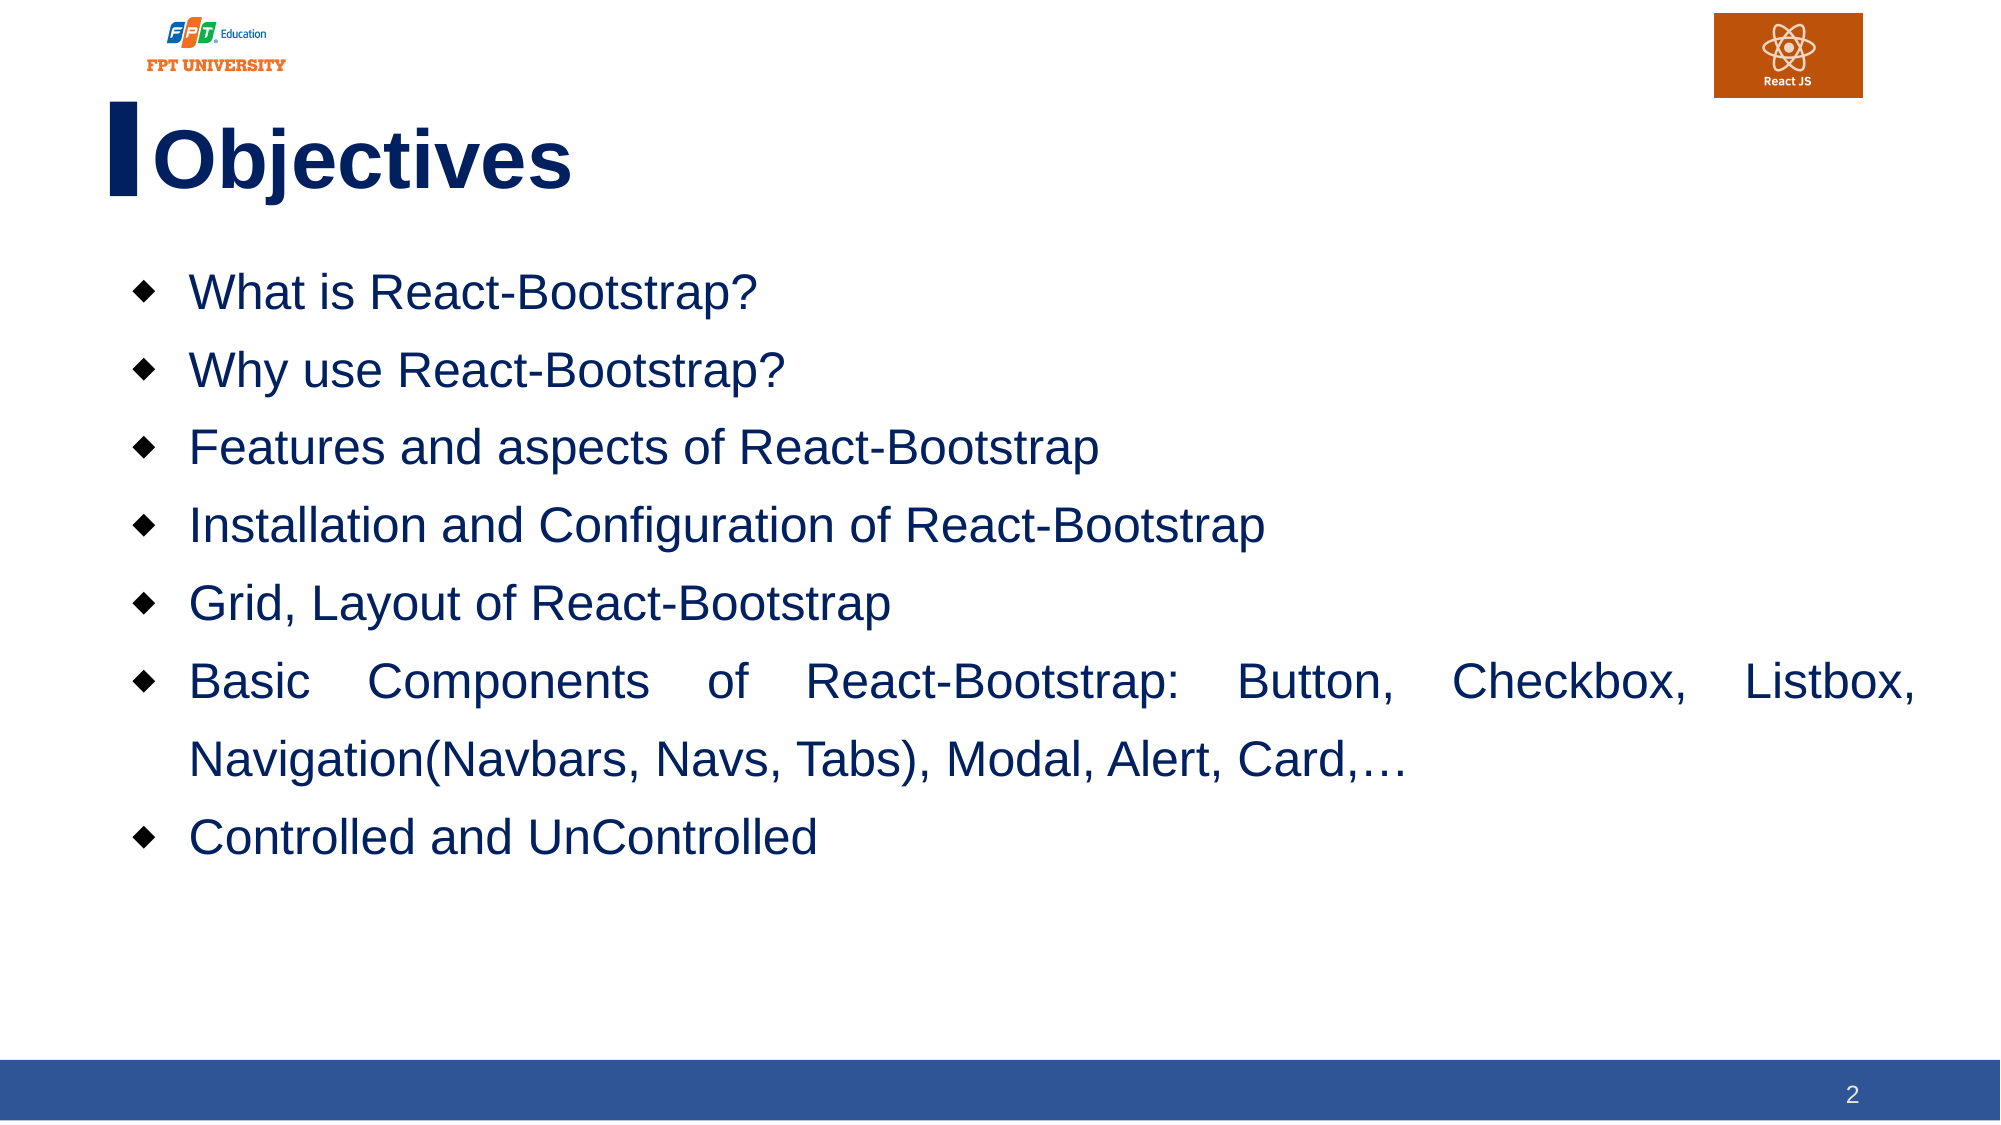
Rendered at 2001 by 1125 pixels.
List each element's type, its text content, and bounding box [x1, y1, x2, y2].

picture [137, 1, 291, 86]
list What is React-Bootstrap? Why use React-Bootstrap? Features and aspects of React-Bootstrap Installation and Configuration of React-Bootstrap Grid, Layout of React-Bootstrap Basic Components of React-Bootstrap: Button, Checkbox, Listbox, Navigation(Navbars, Navs, Tabs), Modal, Alert, Card,… Controlled and UnControlled [117, 233, 1933, 1043]
slide_number 2 [1424, 1063, 1875, 1123]
title Objectives [137, 100, 1841, 223]
